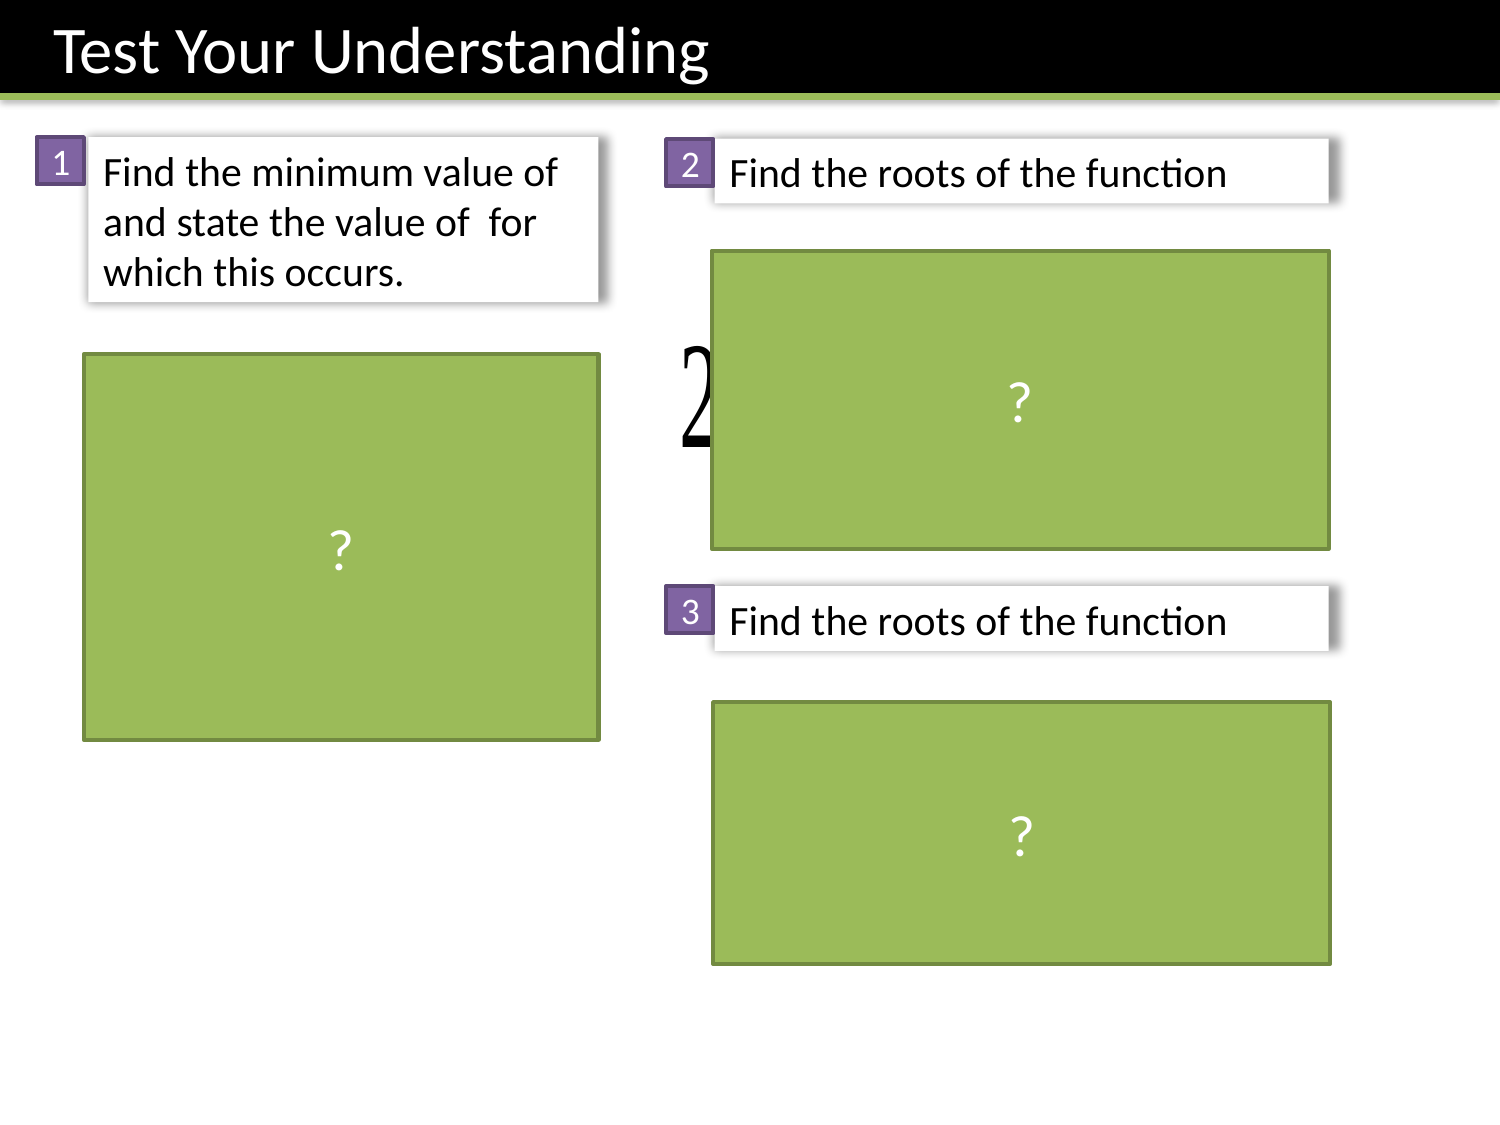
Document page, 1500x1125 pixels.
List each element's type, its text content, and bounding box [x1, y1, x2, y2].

text_box ? [710, 249, 1331, 551]
text_box 1 [35, 135, 86, 186]
text_box 3 [664, 584, 715, 635]
text_box ? [82, 352, 601, 742]
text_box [0, 0, 1500, 99]
text_box ? [711, 700, 1332, 966]
text_box 2 [664, 137, 715, 188]
